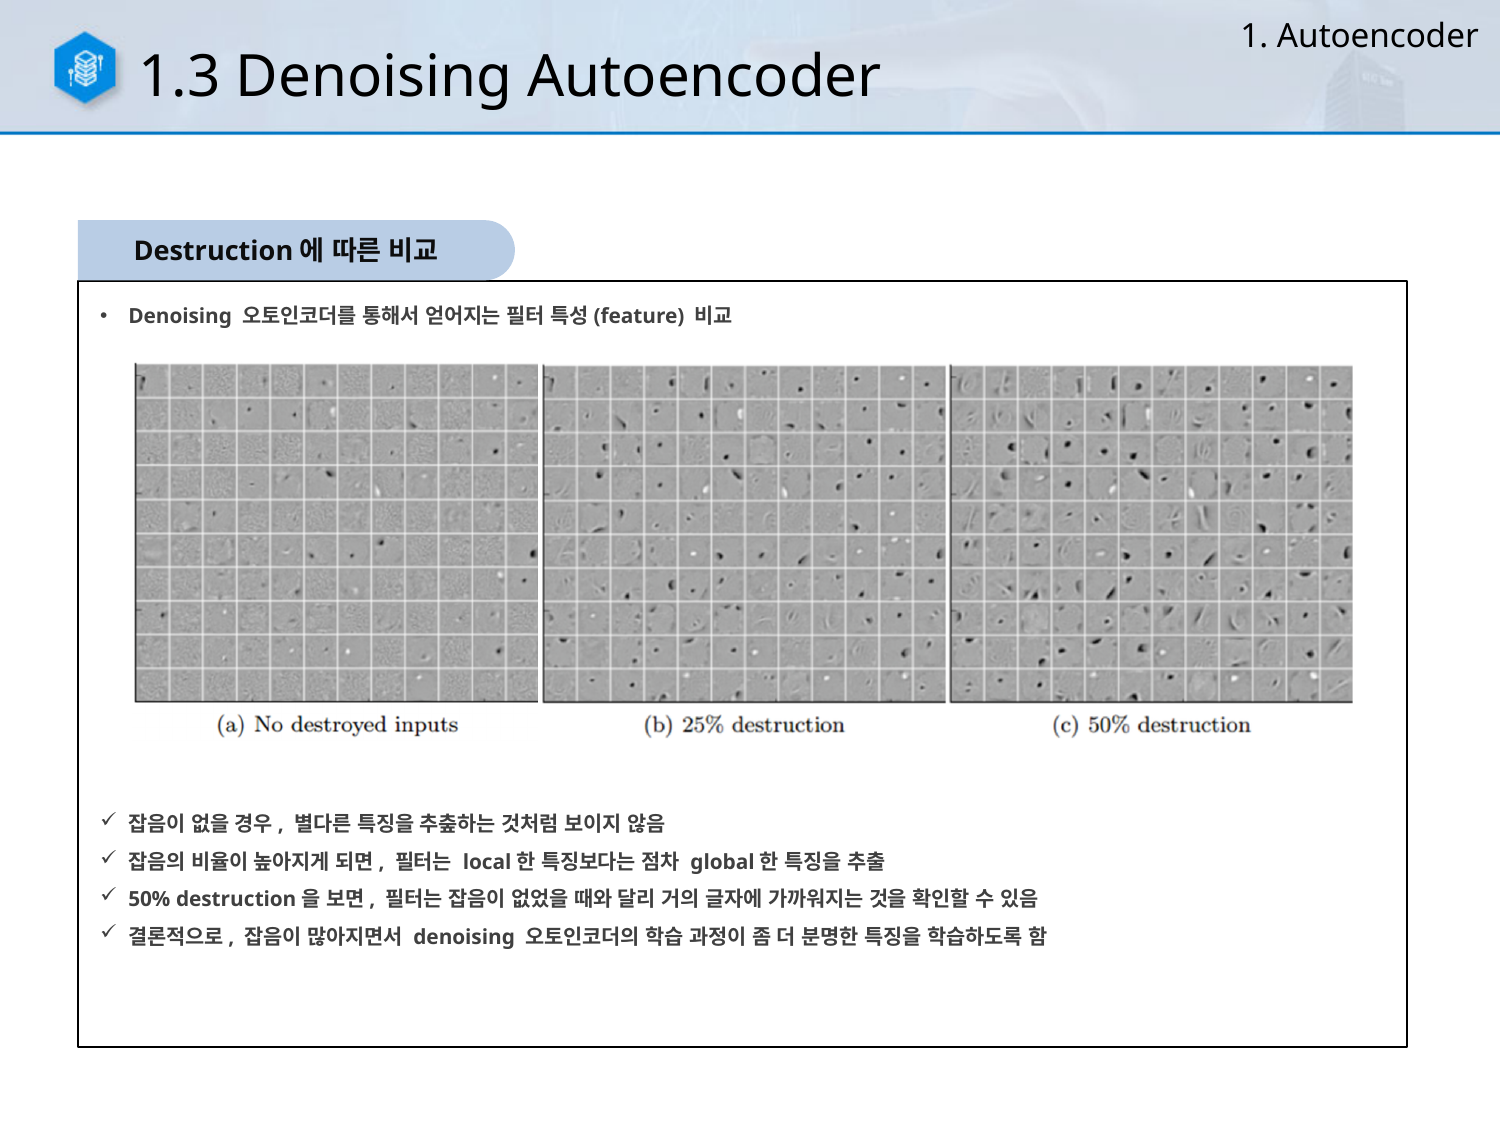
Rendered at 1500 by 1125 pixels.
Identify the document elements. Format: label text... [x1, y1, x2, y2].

text_box 잡음이 없을 경우, 별다른 특징을 추춮하는 것처럼 보이지 않음 잡음의 비율이 높아지게 되면, 필터는 local한 특징보다는 점차 global한 특징을 추출 50% destruction을 보면, 필터는 잡음이 없었을 때와 달리 거의 글자에 가까워지는 것을 확인할 수 있음 결론적으로, 잡음이 많아지면서 denoising 오토인코더의 학습 과정이 좀 더 분명한 특징을 학습하도록 함 [100, 798, 1388, 949]
text_box [77, 281, 1408, 1047]
text_box 1. Autoencoder [1009, 7, 1495, 55]
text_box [131, 360, 1353, 741]
text_box Denoising 오토인코더를 통해서 얻어지는 필터 특성(feature) 비교 [100, 290, 1388, 329]
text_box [77, 219, 516, 281]
text_box 1.3 Denoising Autoencoder [123, 31, 1247, 117]
picture [0, 0, 1500, 1125]
